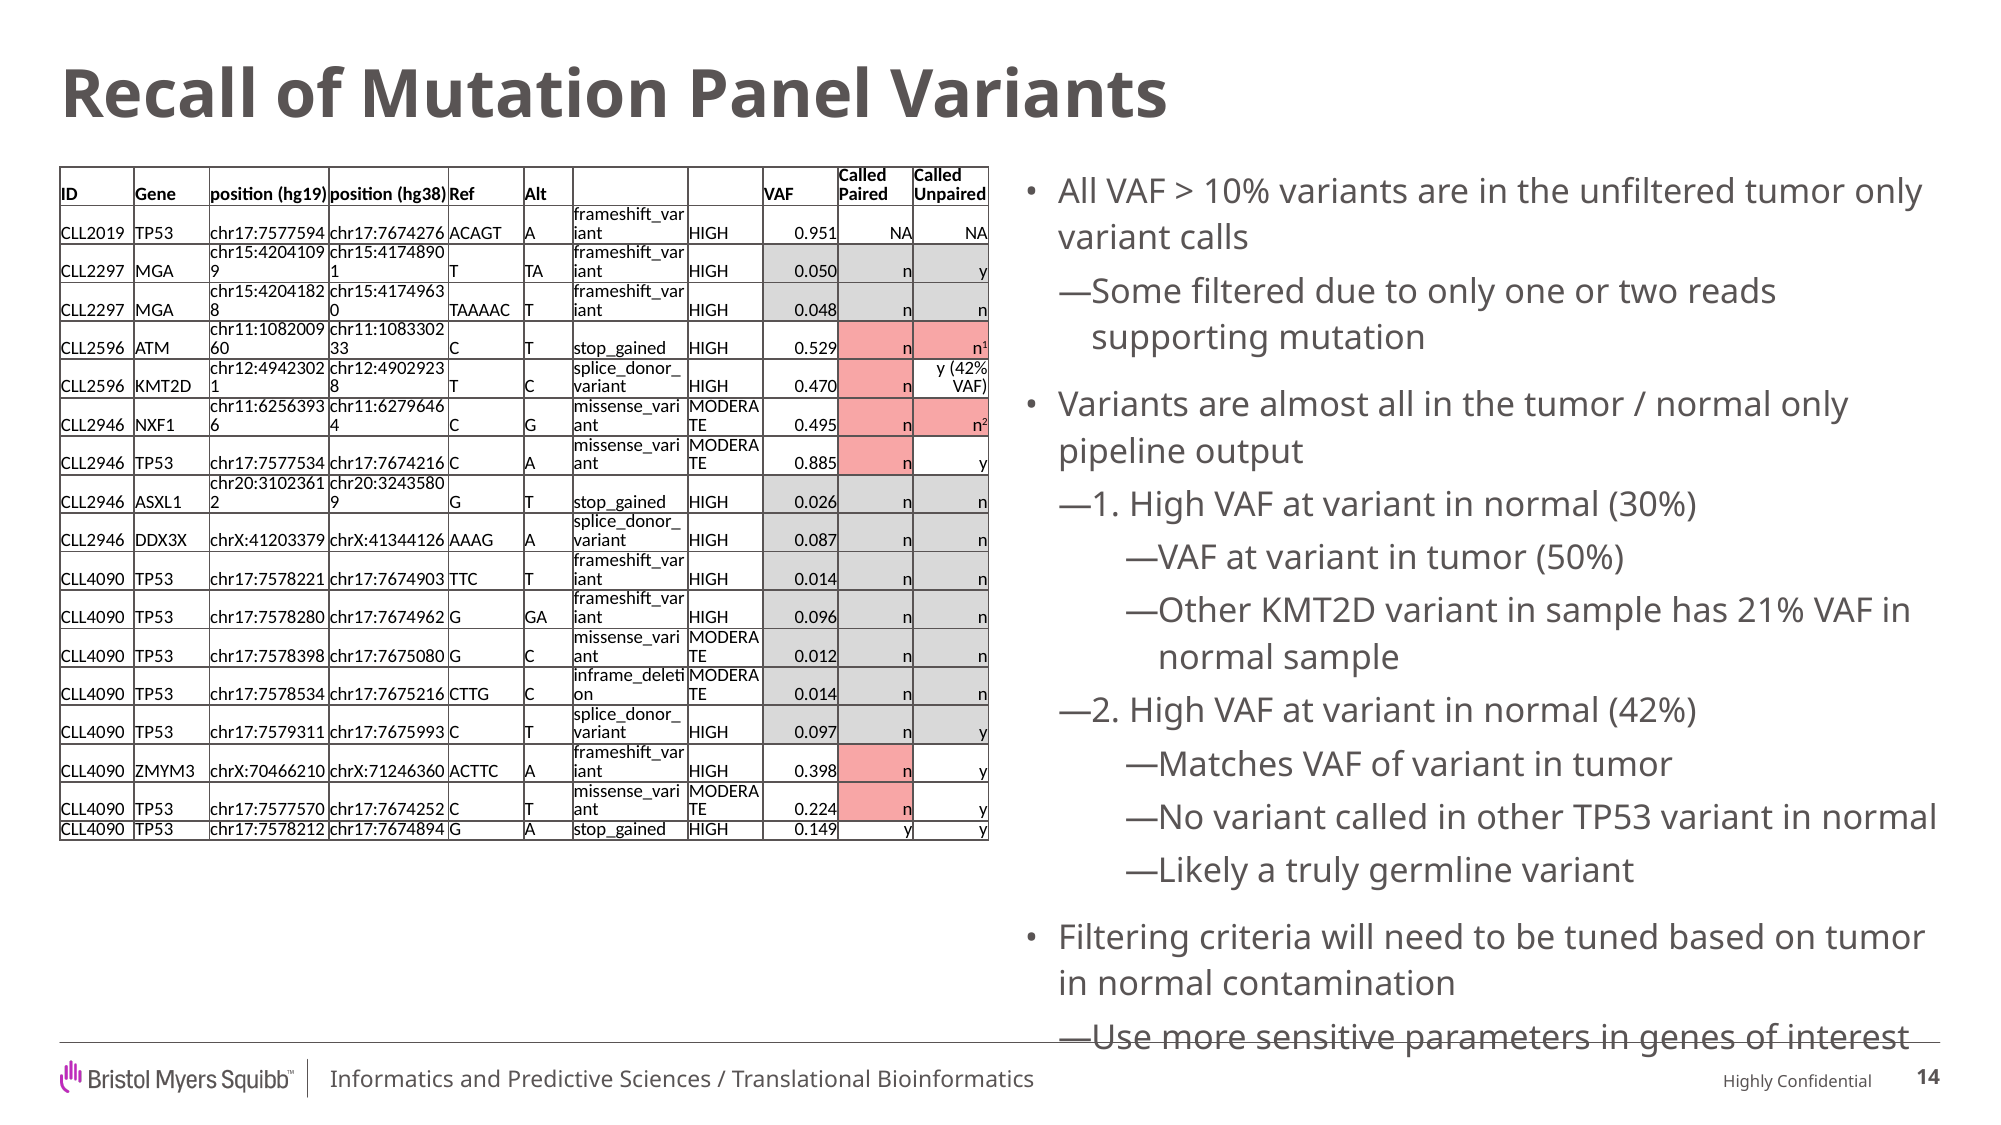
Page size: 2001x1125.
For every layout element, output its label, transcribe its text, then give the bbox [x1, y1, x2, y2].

table_cell C [449, 399, 523, 435]
table_header [574, 168, 687, 205]
table_cell missense_variant [574, 399, 687, 435]
table_cell y [914, 245, 988, 282]
table_cell MGA [135, 245, 209, 282]
table_header Called Unpaired [914, 168, 988, 205]
table_cell y [914, 745, 988, 781]
table_cell chr15:41749630 [330, 283, 448, 320]
table_cell T [525, 322, 572, 358]
table_cell chr17:7579311 [210, 706, 328, 743]
table_cell CLL4090 [61, 629, 133, 666]
table_cell n1 [914, 322, 988, 358]
table_cell CLL2946 [61, 476, 133, 512]
table_cell frameshift_variant [574, 552, 687, 589]
table_cell HIGH [689, 514, 762, 551]
table_cell C [525, 629, 572, 666]
table_cell 0.014 [764, 552, 837, 589]
table_cell AAAG [449, 514, 523, 551]
table_cell stop_gained [574, 322, 687, 358]
table_cell 0.495 [764, 399, 837, 435]
table_cell CLL2596 [61, 322, 133, 358]
table_cell HIGH [689, 476, 762, 512]
table_cell TAAAAC [449, 283, 523, 320]
table_cell HIGH [689, 591, 762, 628]
table_cell CLL2297 [61, 245, 133, 282]
table_cell chr15:41748901 [330, 245, 448, 282]
table_cell NXF1 [135, 399, 209, 435]
list All VAF > 10% variants are in the unfiltered tumor only variant calls Some filtered due to only one or two reads supporting mutation Variants are almost all in the tumor / normal only pipeline output 1. High VAF at variant in normal (30%) VAF at variant in tumor (50%) Other KMT2D variant in sample has 21% VAF in normal sample 2. High VAF at variant in normal (42%) Matches VAF of variant in tumor No variant called in other TP53 variant in normal Likely a truly germline variant Filtering criteria will need to be tuned based on tumor in normal contamination Use more sensitive parameters in genes of interest [1025, 167, 1940, 1076]
table_cell stop_gained [574, 476, 687, 512]
table_cell splice_donor_variant [574, 360, 687, 397]
table_cell CLL2019 [61, 206, 133, 243]
table_cell splice_donor_variant [574, 706, 687, 743]
table_cell HIGH [689, 283, 762, 320]
table_cell n [914, 552, 988, 589]
table_cell chr15:42041099 [210, 245, 328, 282]
table_cell T [449, 360, 523, 397]
table_cell n [839, 360, 912, 397]
table_cell chr11:62796464 [330, 399, 448, 435]
table_header Gene [135, 168, 209, 205]
table_cell chr20:31023612 [210, 476, 328, 512]
table_cell 0.026 [764, 476, 837, 512]
table_cell n [839, 283, 912, 320]
table_cell n [839, 437, 912, 474]
table_cell 0.951 [764, 206, 837, 243]
table_cell A [525, 822, 572, 839]
table_cell 0.529 [764, 322, 837, 358]
table_header [689, 168, 762, 205]
table_cell C [525, 668, 572, 704]
table_cell frameshift_variant [574, 206, 687, 243]
table_cell ACTTC [449, 745, 523, 781]
table_cell n [914, 629, 988, 666]
table_cell CLL2297 [61, 283, 133, 320]
table_cell chr17:7577534 [210, 437, 328, 474]
slide_number 14 [1887, 1054, 1940, 1093]
table_cell chr17:7674276 [330, 206, 448, 243]
table_cell 0.050 [764, 245, 837, 282]
table_cell n [914, 591, 988, 628]
table_cell chr15:42041828 [210, 283, 328, 320]
table_cell chr17:7675080 [330, 629, 448, 666]
table_cell ZMYM3 [135, 745, 209, 781]
table_cell n [839, 476, 912, 512]
table_cell chrX:41203379 [210, 514, 328, 551]
table_cell HIGH [689, 245, 762, 282]
table_cell ACAGT [449, 206, 523, 243]
table_cell TP53 [135, 668, 209, 704]
table_cell CLL4090 [61, 822, 133, 839]
table_cell CLL4090 [61, 783, 133, 820]
table_cell frameshift_variant [574, 283, 687, 320]
table_cell CLL2946 [61, 437, 133, 474]
table_cell splice_donor_variant [574, 514, 687, 551]
table_cell G [449, 476, 523, 512]
table_cell chr17:7674894 [330, 822, 448, 839]
table_cell n [839, 591, 912, 628]
table_cell frameshift_variant [574, 745, 687, 781]
table_cell chr17:7577594 [210, 206, 328, 243]
table_header Alt [525, 168, 572, 205]
table_cell chr17:7675216 [330, 668, 448, 704]
table_cell T [525, 783, 572, 820]
table_cell GA [525, 591, 572, 628]
table_cell CLL4090 [61, 552, 133, 589]
table_cell y [914, 783, 988, 820]
table_cell TP53 [135, 437, 209, 474]
table_cell y [914, 437, 988, 474]
table_cell 0.149 [764, 822, 837, 839]
table_cell HIGH [689, 706, 762, 743]
table_cell 0.096 [764, 591, 837, 628]
table_cell inframe_deletion [574, 668, 687, 704]
table_cell 0.885 [764, 437, 837, 474]
table_cell frameshift_variant [574, 591, 687, 628]
table_header position (hg19) [210, 168, 328, 205]
table_cell MODERATE [689, 399, 762, 435]
table_cell NA [914, 206, 988, 243]
table_cell stop_gained [574, 822, 687, 839]
table_cell chrX:71246360 [330, 745, 448, 781]
table_cell C [525, 360, 572, 397]
table_cell y (42% VAF) [914, 360, 988, 397]
table_cell 0.087 [764, 514, 837, 551]
table_cell chr11:62563936 [210, 399, 328, 435]
table_cell MODERATE [689, 783, 762, 820]
table_cell chr12:49029238 [330, 360, 448, 397]
table_cell TP53 [135, 783, 209, 820]
table_cell chr17:7578212 [210, 822, 328, 839]
table_header VAF [764, 168, 837, 205]
table_cell CLL4090 [61, 591, 133, 628]
table_cell chr11:108330233 [330, 322, 448, 358]
table_cell CLL2946 [61, 514, 133, 551]
table_cell C [449, 437, 523, 474]
table_cell chr17:7578534 [210, 668, 328, 704]
table_cell G [449, 591, 523, 628]
table_cell ASXL1 [135, 476, 209, 512]
table_header Ref [449, 168, 523, 205]
table_cell KMT2D [135, 360, 209, 397]
table_cell chr17:7674216 [330, 437, 448, 474]
table_cell chr17:7674252 [330, 783, 448, 820]
table_cell n [839, 399, 912, 435]
table_cell 0.224 [764, 783, 837, 820]
table_cell chr12:49423021 [210, 360, 328, 397]
table_cell A [525, 206, 572, 243]
table_cell TA [525, 245, 572, 282]
table_cell HIGH [689, 322, 762, 358]
table_cell chrX:70466210 [210, 745, 328, 781]
table_cell C [449, 783, 523, 820]
table_cell HIGH [689, 822, 762, 839]
table_cell MGA [135, 283, 209, 320]
table_cell C [449, 706, 523, 743]
table_cell G [525, 399, 572, 435]
table_cell TP53 [135, 206, 209, 243]
table_cell missense_variant [574, 437, 687, 474]
table_cell n [839, 514, 912, 551]
table_cell TP53 [135, 706, 209, 743]
table_cell frameshift_variant [574, 245, 687, 282]
table_cell 0.097 [764, 706, 837, 743]
table_cell chr11:108200960 [210, 322, 328, 358]
table_cell n [914, 514, 988, 551]
table_cell missense_variant [574, 783, 687, 820]
table_cell TTC [449, 552, 523, 589]
table_cell 0.048 [764, 283, 837, 320]
table_cell chr17:7674903 [330, 552, 448, 589]
table_cell A [525, 437, 572, 474]
table_cell CLL4090 [61, 668, 133, 704]
table_cell n [839, 783, 912, 820]
table_cell CLL4090 [61, 745, 133, 781]
table_cell T [525, 552, 572, 589]
table_header Called Paired [839, 168, 912, 205]
table_cell TP53 [135, 629, 209, 666]
table_cell 0.014 [764, 668, 837, 704]
table_cell TP53 [135, 822, 209, 839]
table_cell T [525, 283, 572, 320]
table_cell n [914, 283, 988, 320]
table_cell TP53 [135, 552, 209, 589]
table_cell T [449, 245, 523, 282]
table_cell A [525, 514, 572, 551]
table_cell n [839, 322, 912, 358]
table_cell n [839, 745, 912, 781]
table_cell HIGH [689, 206, 762, 243]
table_cell NA [839, 206, 912, 243]
table_cell n [839, 706, 912, 743]
table_cell CLL4090 [61, 706, 133, 743]
table_cell 0.398 [764, 745, 837, 781]
table_cell A [525, 745, 572, 781]
table_cell T [525, 706, 572, 743]
table_cell y [839, 822, 912, 839]
table_cell CTTG [449, 668, 523, 704]
title Recall of Mutation Panel Variants [60, 60, 1940, 210]
table_cell MODERATE [689, 668, 762, 704]
table_cell missense_variant [574, 629, 687, 666]
table_cell y [914, 706, 988, 743]
table_cell TP53 [135, 591, 209, 628]
table_cell n [914, 668, 988, 704]
table_cell CLL2946 [61, 399, 133, 435]
table_cell chr17:7674962 [330, 591, 448, 628]
table_cell ATM [135, 322, 209, 358]
table_cell T [525, 476, 572, 512]
table_cell G [449, 822, 523, 839]
table_cell C [449, 322, 523, 358]
table_cell n [839, 668, 912, 704]
table_cell n [914, 476, 988, 512]
table_cell DDX3X [135, 514, 209, 551]
table_cell G [449, 629, 523, 666]
table_header ID [61, 168, 133, 205]
table_cell n2 [914, 399, 988, 435]
table_cell HIGH [689, 745, 762, 781]
table_cell chr17:7578280 [210, 591, 328, 628]
table_cell MODERATE [689, 437, 762, 474]
table_cell HIGH [689, 360, 762, 397]
table_cell 0.012 [764, 629, 837, 666]
table_cell chr17:7577570 [210, 783, 328, 820]
table_cell chr20:32435809 [330, 476, 448, 512]
table_cell MODERATE [689, 629, 762, 666]
table_cell chr17:7578221 [210, 552, 328, 589]
table_cell 0.470 [764, 360, 837, 397]
table_cell chr17:7578398 [210, 629, 328, 666]
table_cell n [839, 629, 912, 666]
table_cell CLL2596 [61, 360, 133, 397]
table_cell HIGH [689, 552, 762, 589]
table_cell n [839, 552, 912, 589]
table_cell chrX:41344126 [330, 514, 448, 551]
table_cell n [839, 245, 912, 282]
table_cell chr17:7675993 [330, 706, 448, 743]
table_cell y [914, 822, 988, 839]
table_header position (hg38) [330, 168, 448, 205]
